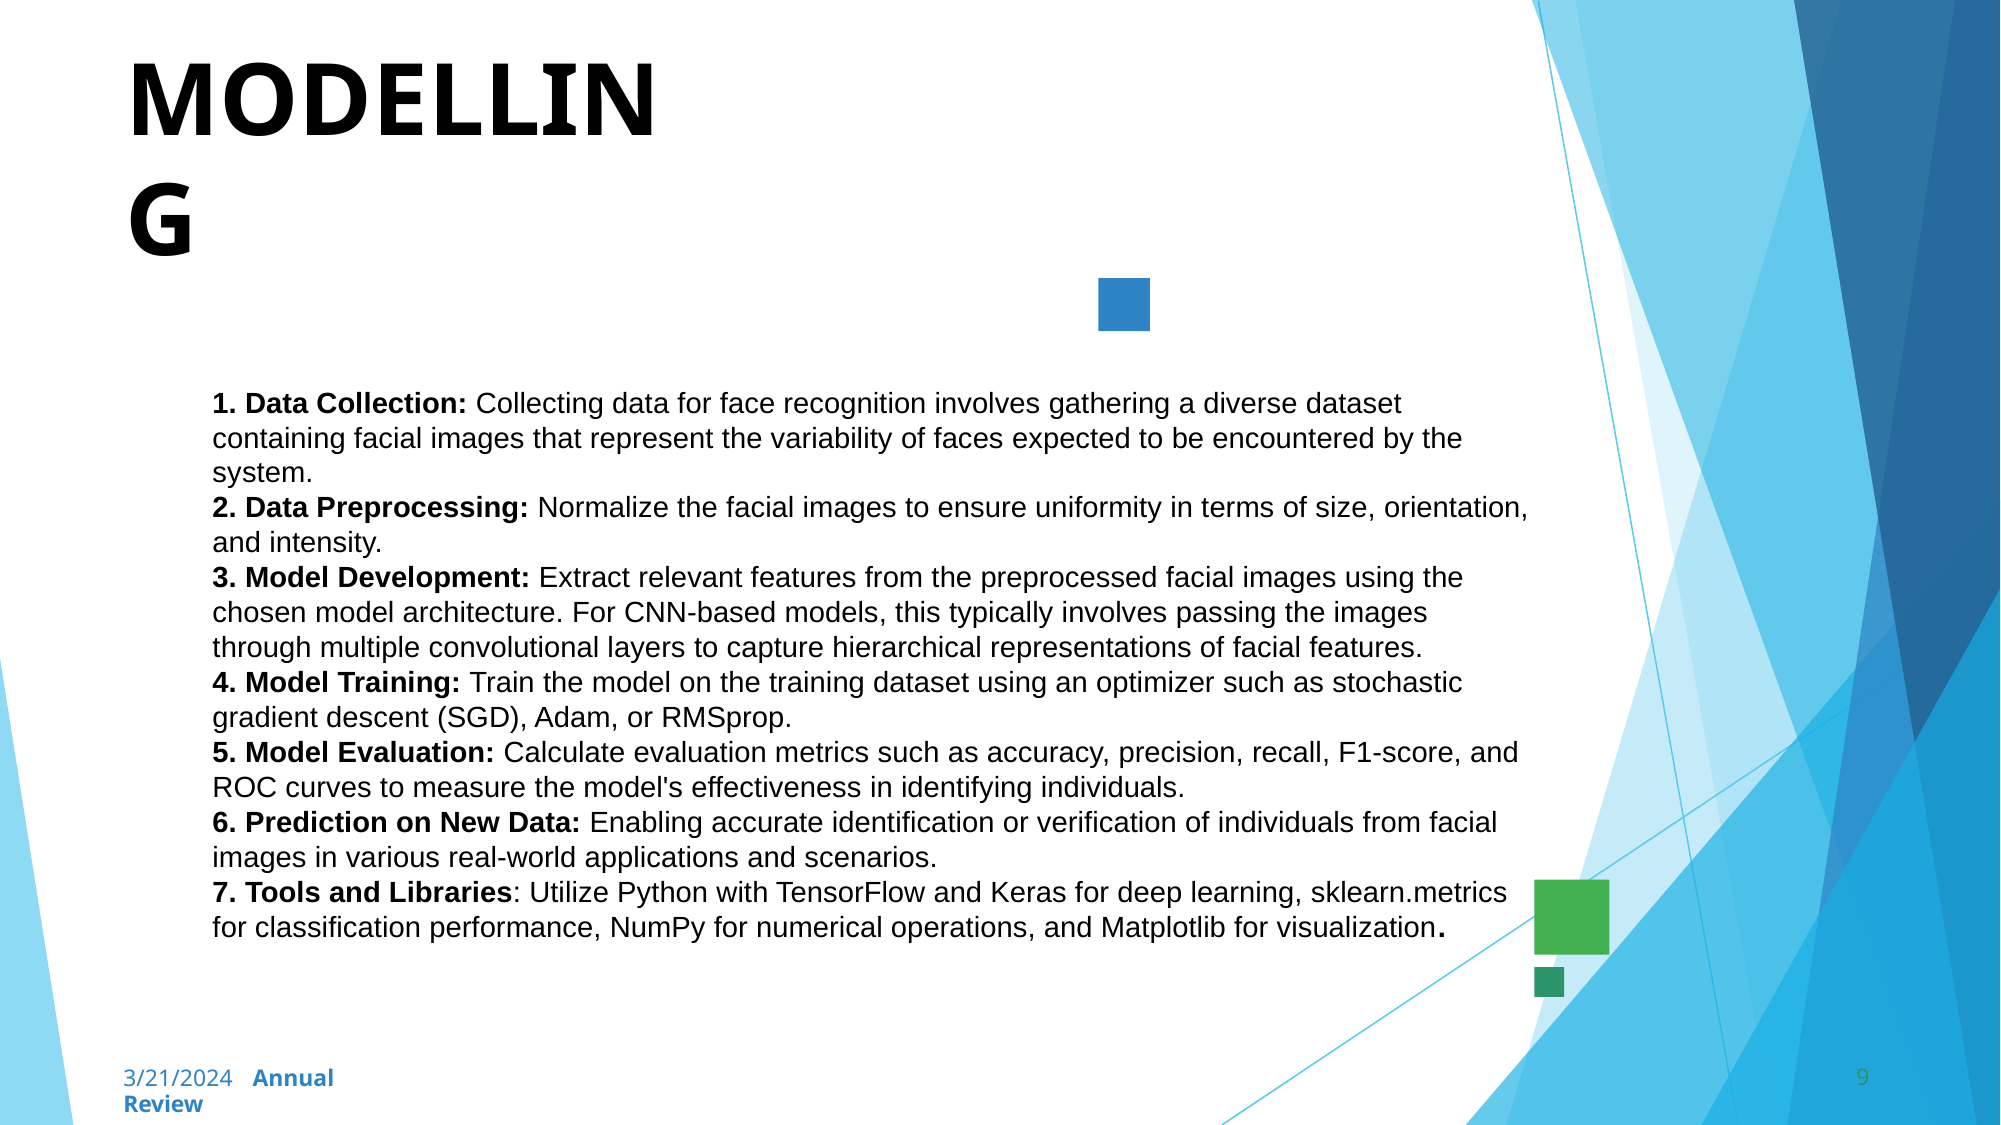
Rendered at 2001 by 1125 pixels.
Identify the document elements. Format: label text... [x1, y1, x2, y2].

text_box 3/21/2024 Annual Review [123, 1063, 415, 1118]
slide_number 9 [1849, 1061, 1890, 1125]
text_box [1534, 879, 1610, 955]
text_box 1. Data Collection: Collecting data for face recognition involves gathering a diverse dataset containing facial images that represent the variability of faces expected to be encountered by the system. 2. Data Preprocessing: Normalize the facial images to ensure uniformity in terms of size, orientation, and intensity. 3. Model Development: Extract relevant features from the preprocessed facial images using the chosen model architecture. For CNN-based models, this typically involves passing the images through multiple convolutional layers to capture hierarchical representations of facial features. 4. Model Training: Train the model on the training dataset using an optimizer such as stochastic gradient descent (SGD), Adam, or RMSprop. 5. Model Evaluation: Calculate evaluation metrics such as accuracy, precision, recall, F1-score, and ROC curves to measure the model's effectiveness in identifying individuals. 6. Prediction on New Data: Enabling accurate identification or verification of individuals from facial images in various real-world applications and scenarios. 7. Tools and Libraries: Utilize Python with TensorFlow and Keras for deep learning, sklearn.metrics for classification performance, NumPy for numerical operations, and Matplotlib for visualization. [212, 381, 1535, 944]
text_box [1098, 278, 1150, 332]
text_box [1534, 967, 1565, 997]
title MODELLING [123, 33, 666, 276]
